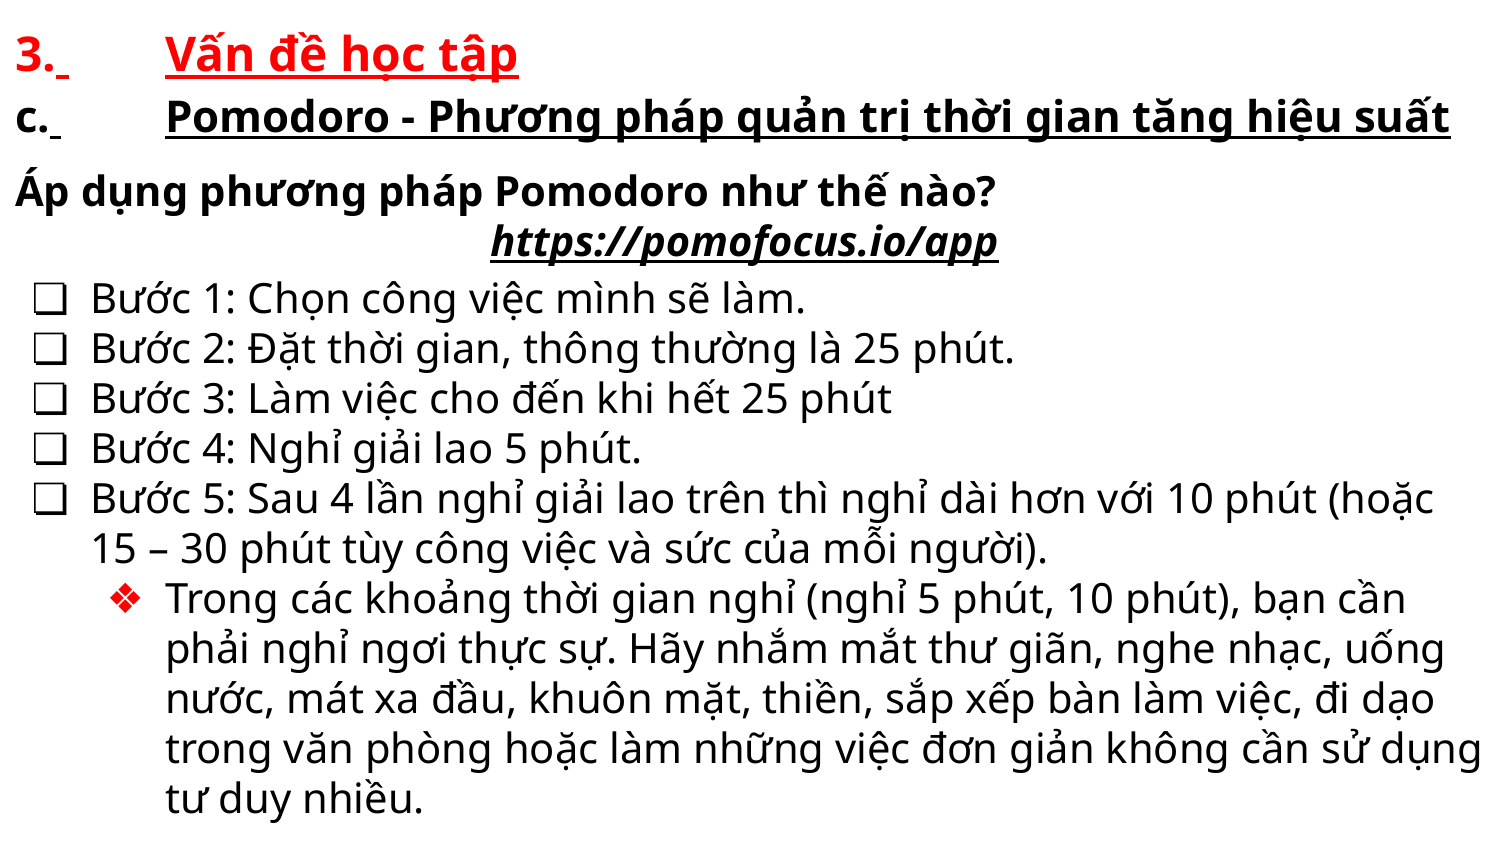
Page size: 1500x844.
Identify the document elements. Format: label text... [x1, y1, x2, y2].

text_box Áp dụng phương pháp Pomodoro như thế nào? https://pomofocus.io/app Bước 1: Chọn công việc mình sẽ làm. Bước 2: Đặt thời gian, thông thường là 25 phút. Bước 3: Làm việc cho đến khi hết 25 phút Bước 4: Nghỉ giải lao 5 phút. Bước 5: Sau 4 lần nghỉ giải lao trên thì nghỉ dài hơn với 10 phút (hoặc 15 – 30 phút tùy công việc và sức của mỗi người). Trong các khoảng thời gian nghỉ (nghỉ 5 phút, 10 phút), bạn cần phải nghỉ ngơi thực sự. Hãy nhắm mắt thư giãn, nghe nhạc, uống nước, mát xa đầu, khuôn mặt, thiền, sắp xếp bàn làm việc, đi dạo trong văn phòng hoặc làm những việc đơn giản không cần sử dụng tư duy nhiều. [0, 150, 1500, 844]
text_box 3. Vấn đề học tập c. Pomodoro - Phương pháp quản trị thời gian tăng hiệu suất [0, 0, 1500, 150]
